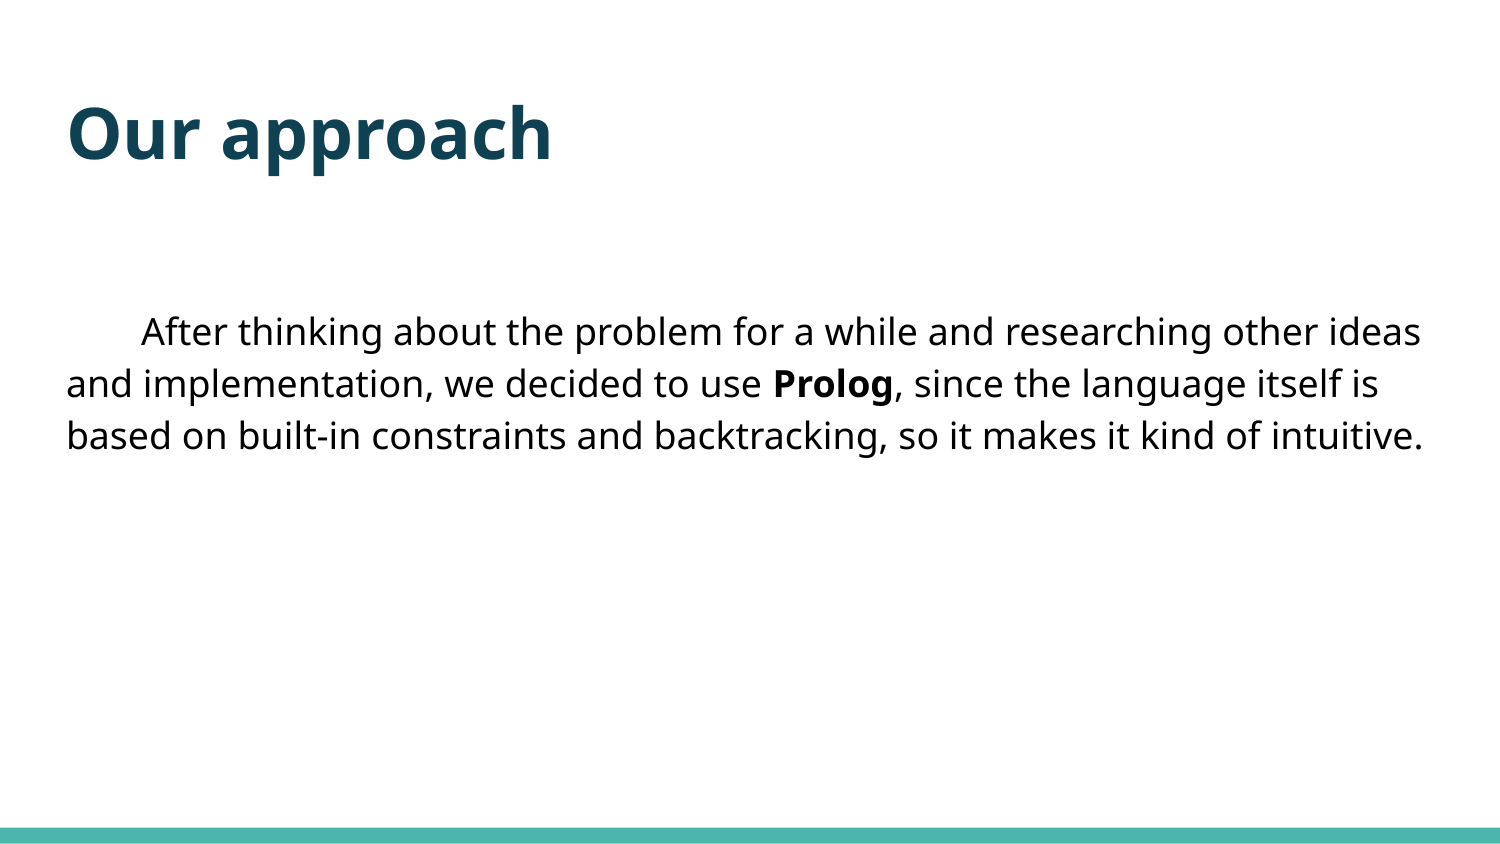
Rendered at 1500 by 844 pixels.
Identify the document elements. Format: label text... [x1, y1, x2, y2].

list After thinking about the problem for a while and researching other ideas and implementation, we decided to use Prolog, since the language itself is based on built-in constraints and backtracking, so it makes it kind of intuitive. [51, 286, 1449, 750]
title Our approach [51, 72, 1449, 189]
